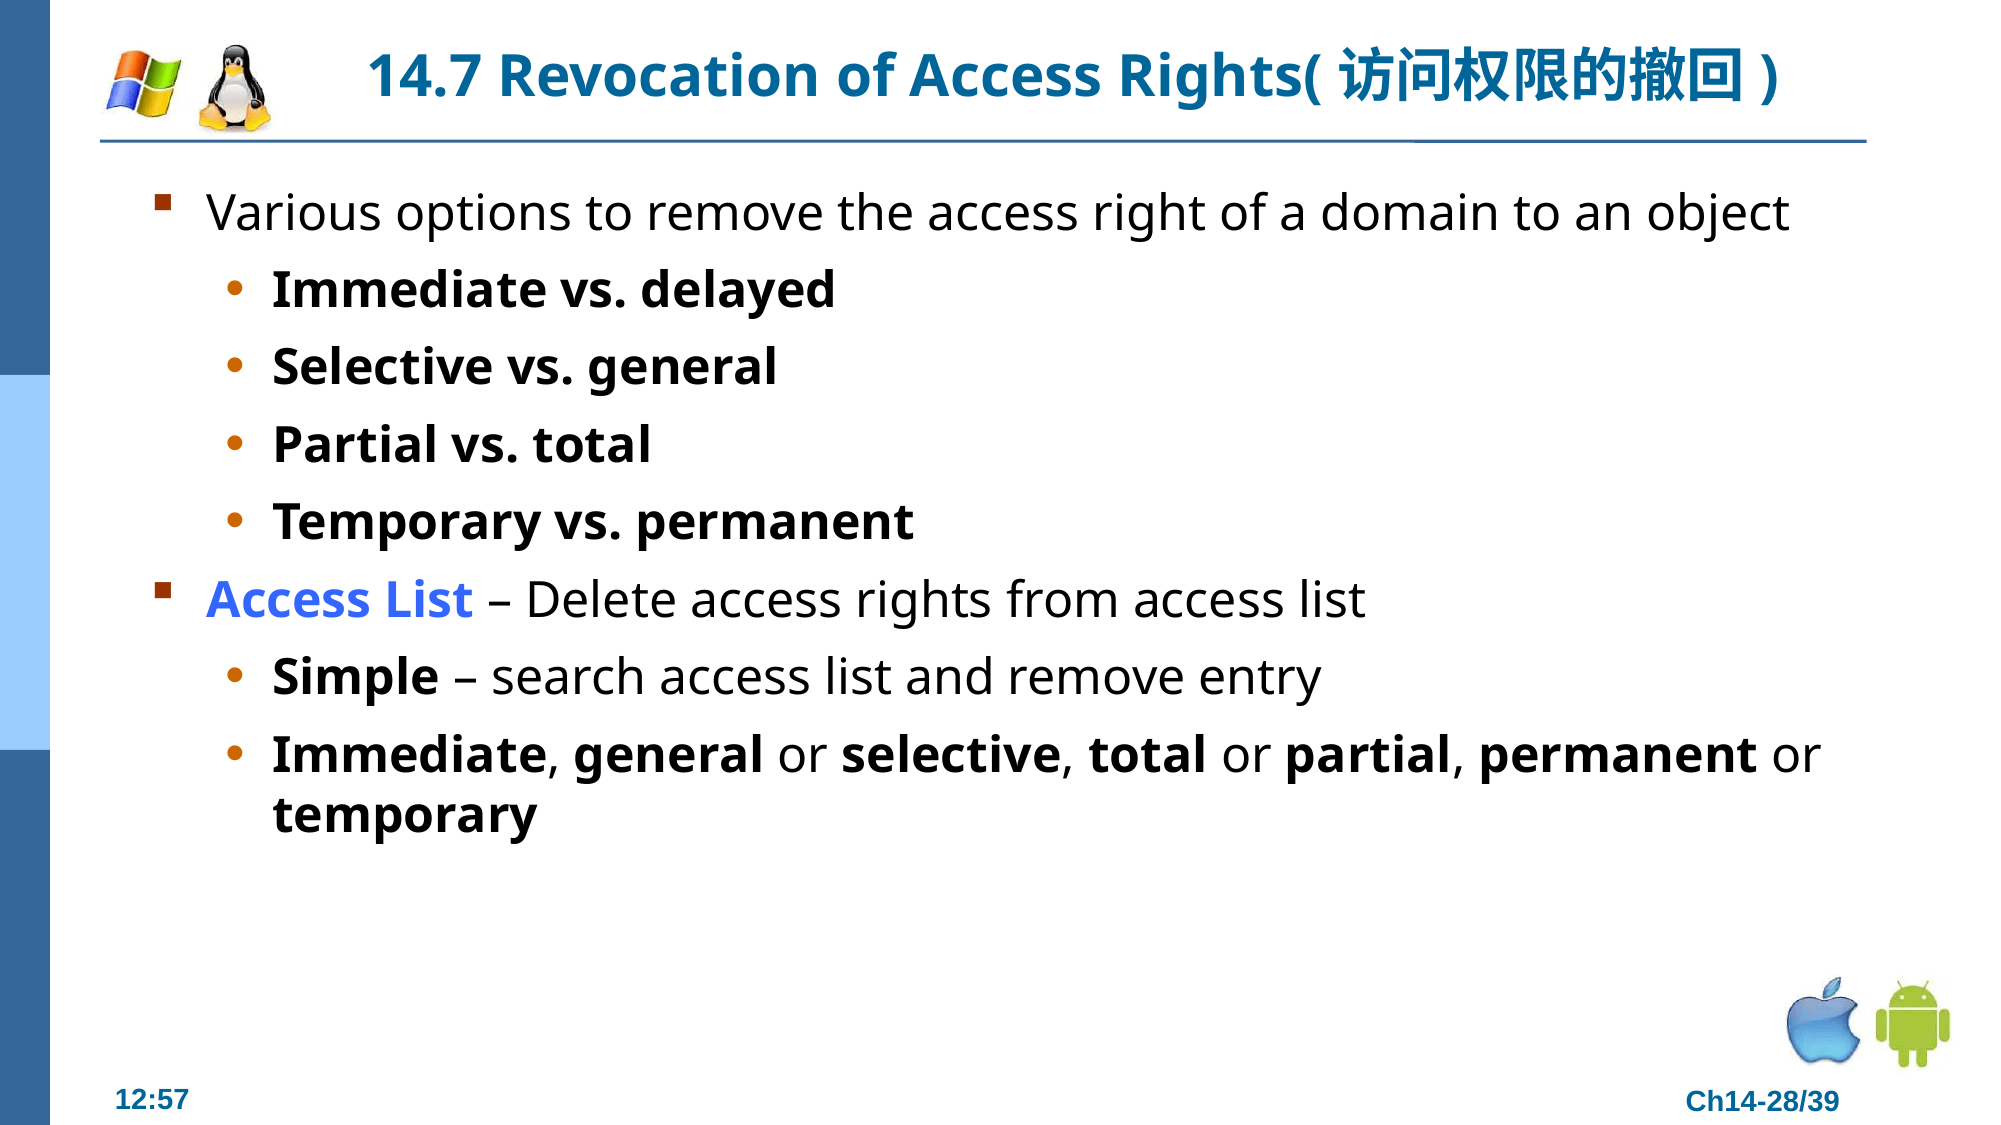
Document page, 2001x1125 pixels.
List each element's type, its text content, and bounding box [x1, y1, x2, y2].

picture [99, 36, 285, 137]
list Various options to remove the access right of a domain to an object Immediate vs. delayed Selective vs. general Partial vs. total Temporary vs. permanent Access List – Delete access rights from access list Simple – search access list and remove entry Immediate, general or selective, total or partial, permanent or temporary [135, 172, 1857, 950]
picture [1774, 973, 1959, 1074]
title 14.7 Revocation of Access Rights(访问权限的撤回) [288, 20, 1857, 116]
